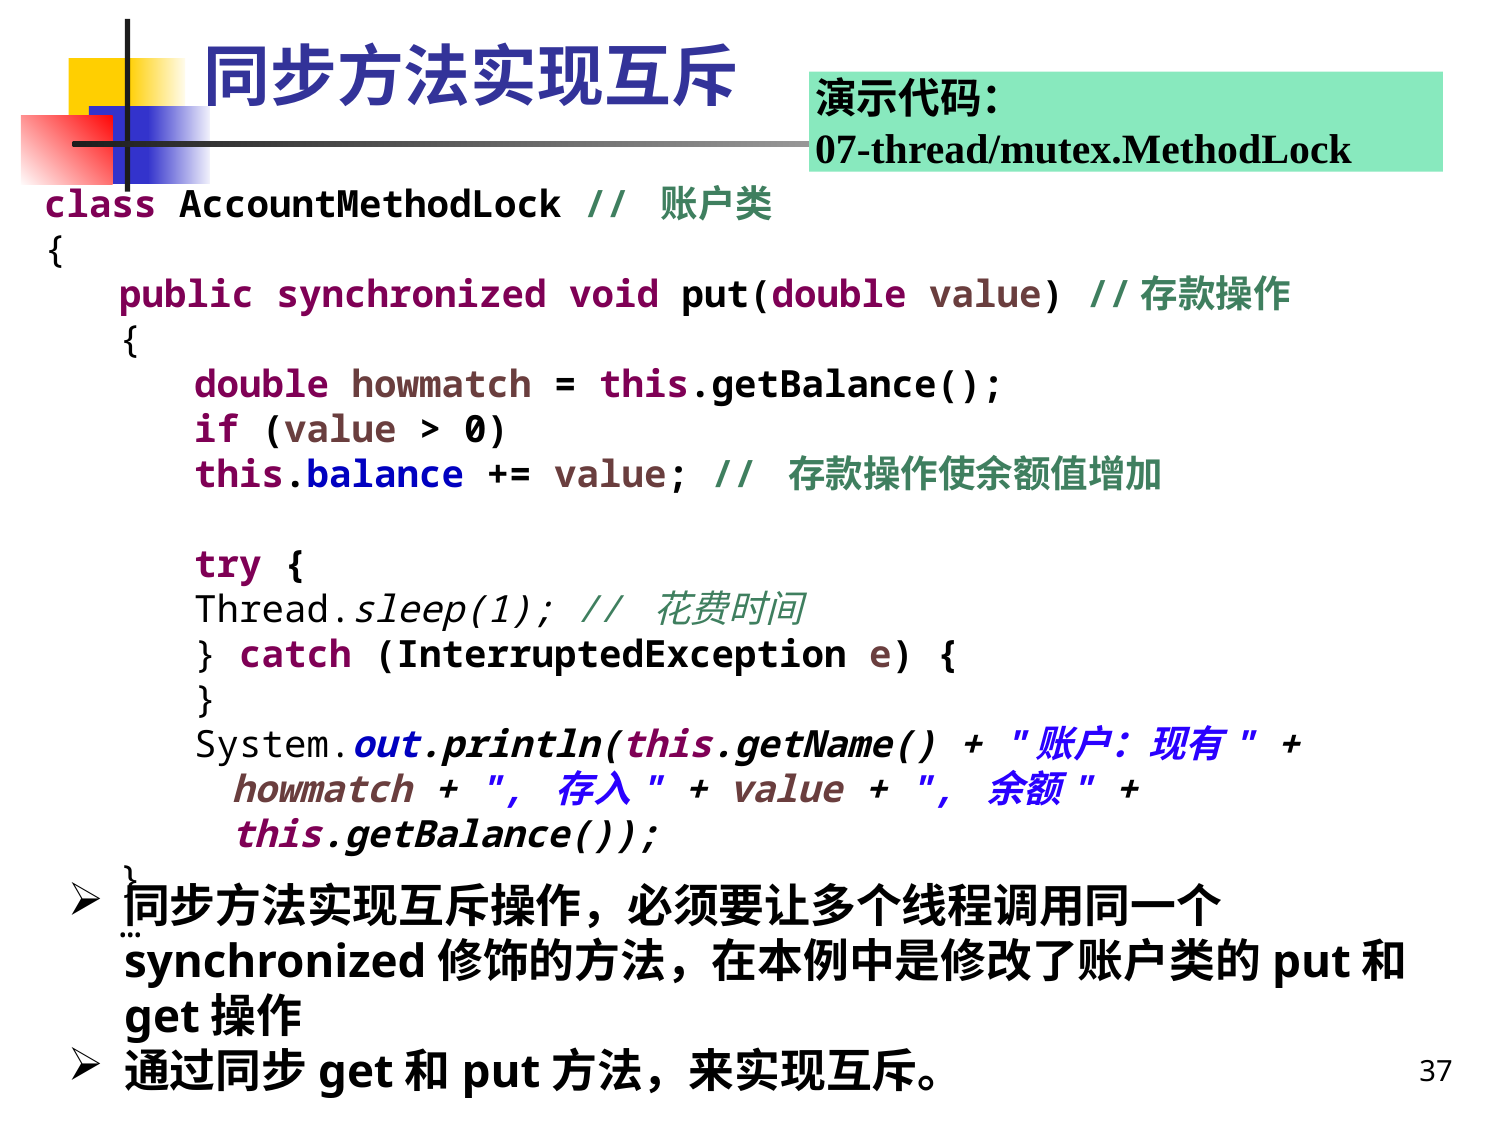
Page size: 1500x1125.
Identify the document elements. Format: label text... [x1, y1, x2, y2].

text_box 同步方法实现互斥操作，必须要让多个线程调用同一个synchronized修饰的方法，在本例中是修改了账户类的put和get操作 通过同步get和put方法，来实现互斥。 [53, 869, 1471, 1105]
title 同步方法实现互斥 [188, 7, 1468, 122]
text_box class AccountMethodLock // 账户类 { public synchronized void put(double value) //存款操作 { double howmatch = this.getBalance(); if (value > 0) this.balance += value; // 存款操作使余额值增加 try { Thread.sleep(1); // 花费时间 } catch (InterruptedException e) { } System.out.println(this.getName() + "账户：现有" + howmatch + ", 存入" + value + ", 余额" + this.getBalance()); } … [29, 172, 1498, 998]
text_box 演示代码： 07-thread/mutex.MethodLock [809, 71, 1443, 172]
